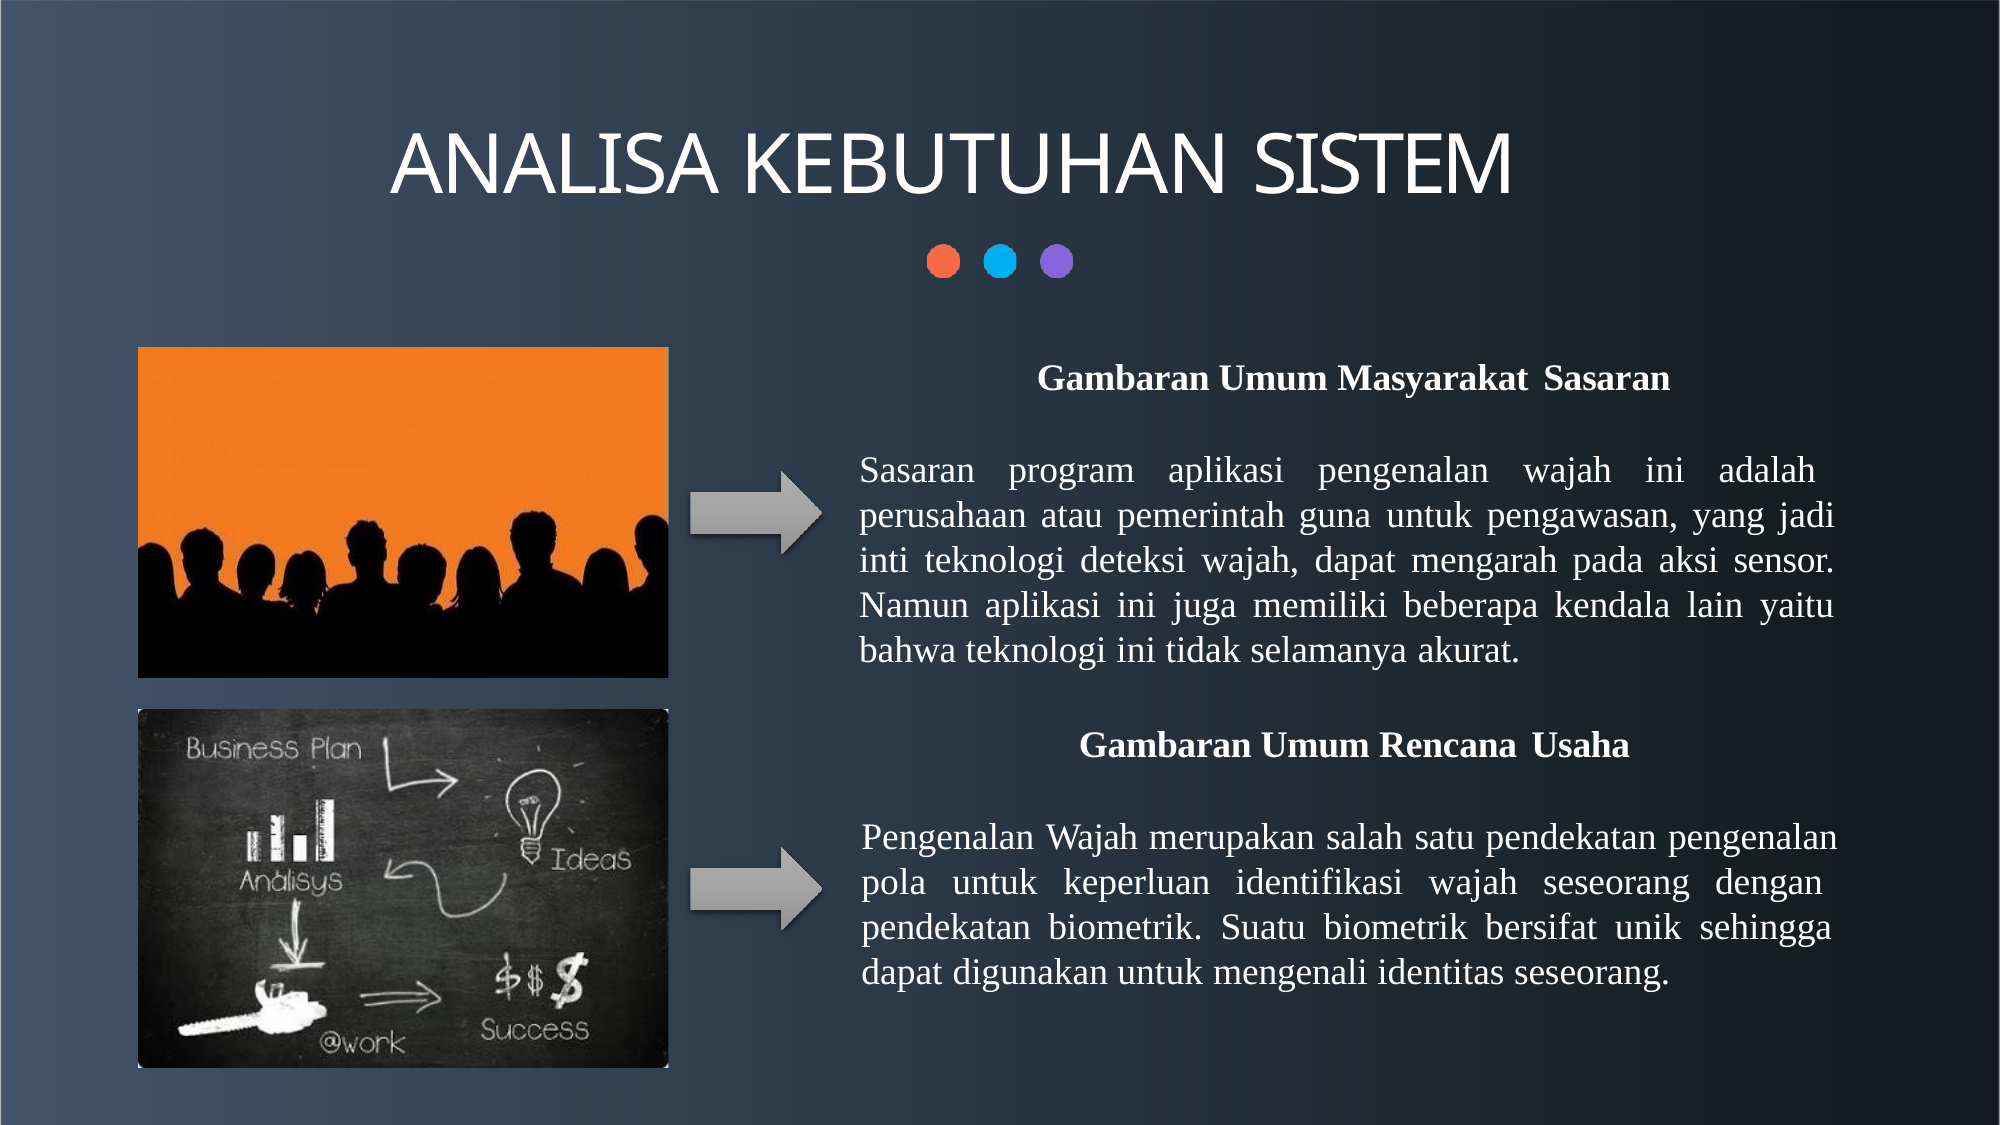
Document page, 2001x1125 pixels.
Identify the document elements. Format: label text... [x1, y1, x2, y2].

picture [0, 0, 2000, 1125]
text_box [680, 840, 833, 944]
text_box [138, 709, 669, 1068]
title ANALISA KEBUTUHAN SISTEM [388, 108, 1613, 299]
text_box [680, 464, 833, 567]
text_box [138, 347, 669, 678]
text_box Gambaran Umum Masyarakat Sasaran Sasaran program aplikasi pengenalan wajah ini adalah perusahaan atau pemerintah guna untuk pengawasan, yang jadi inti teknologi deteksi wajah, dapat mengarah pada aksi sensor. Namun aplikasi ini juga memiliki beberapa kendala lain yaitu bahwa teknologi ini tidak selamanya akurat. Gambaran Umum Rencana Usaha Pengenalan Wajah merupakan salah satu pendekatan pengenalan pola untuk keperluan identifikasi wajah seseorang dengan pendekatan biometrik. Suatu biometrik bersifat unik sehingga dapat digunakan untuk mengenali identitas seseorang. [857, 351, 1851, 993]
